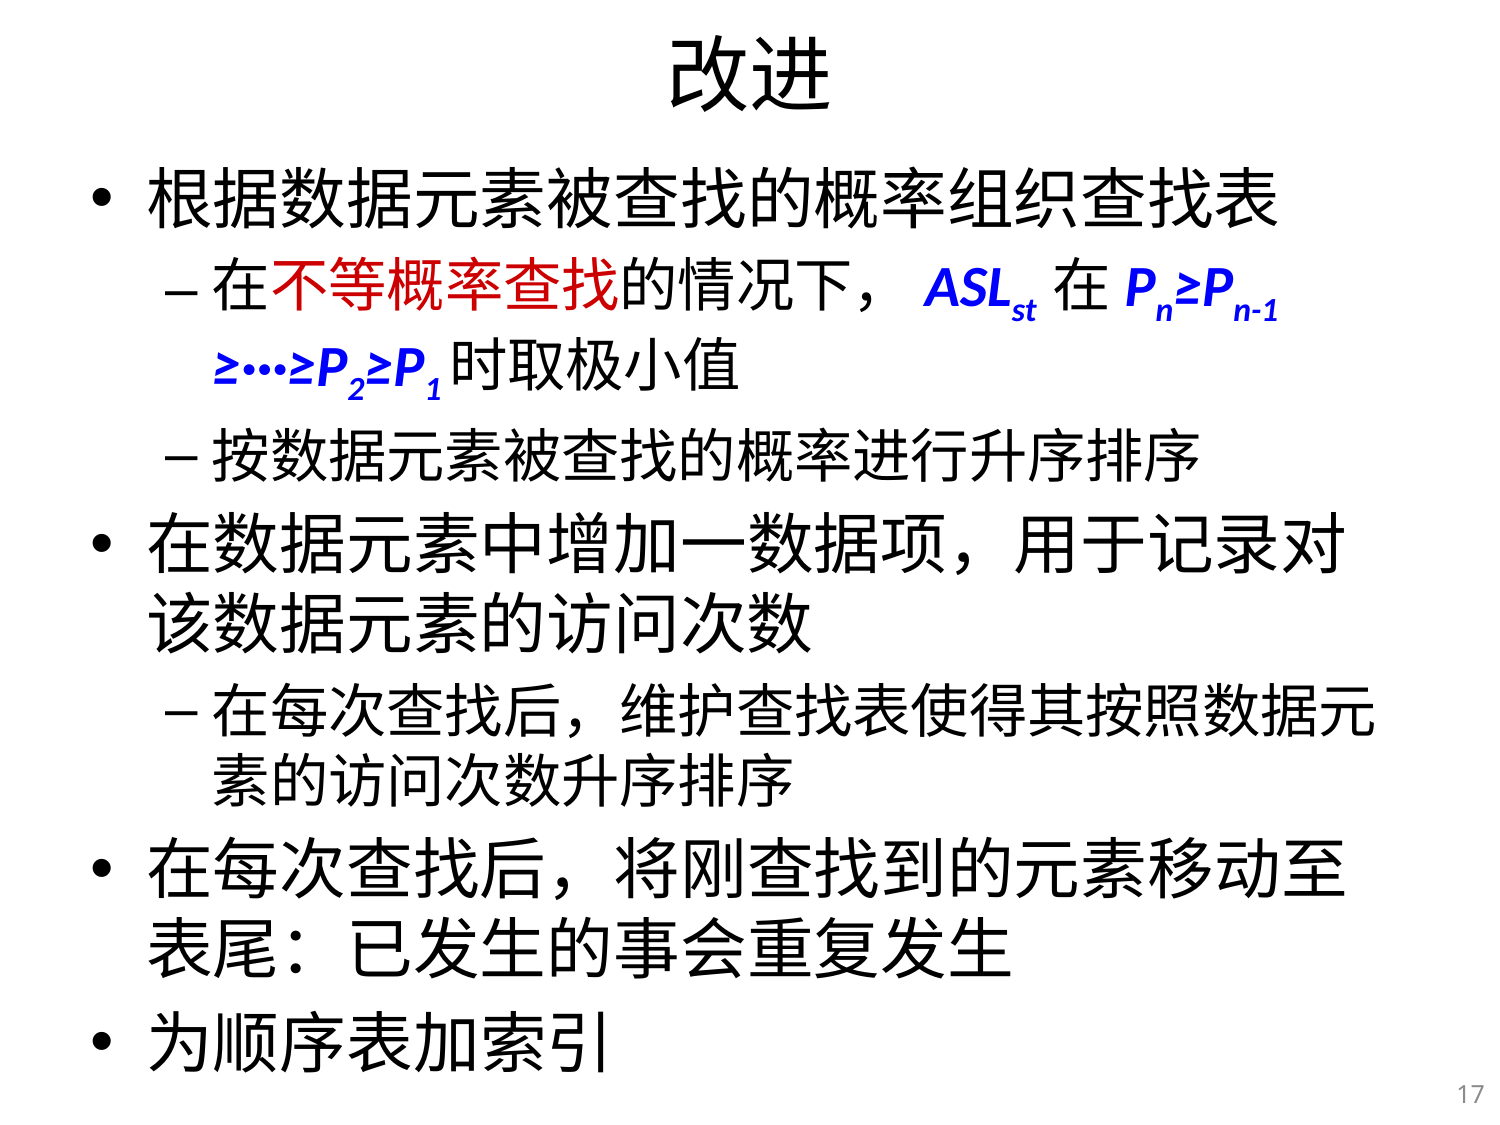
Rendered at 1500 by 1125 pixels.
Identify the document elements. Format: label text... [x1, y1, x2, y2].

list 根据数据元素被查找的概率组织查找表 在不等概率查找的情况下，ASLst 在Pn≥Pn-1 ≥···≥P2≥P1时取极小值 按数据元素被查找的概率进行升序排序 在数据元素中增加一数据项，用于记录对该数据元素的访问次数 在每次查找后，维护查找表使得其按照数据元素的访问次数升序排序 在每次查找后，将刚查找到的元素移动至表尾：已发生的事会重复发生 为顺序表加索引 [75, 149, 1425, 1106]
slide_number 17 [1435, 1065, 1500, 1125]
title 改进 [75, 0, 1425, 149]
